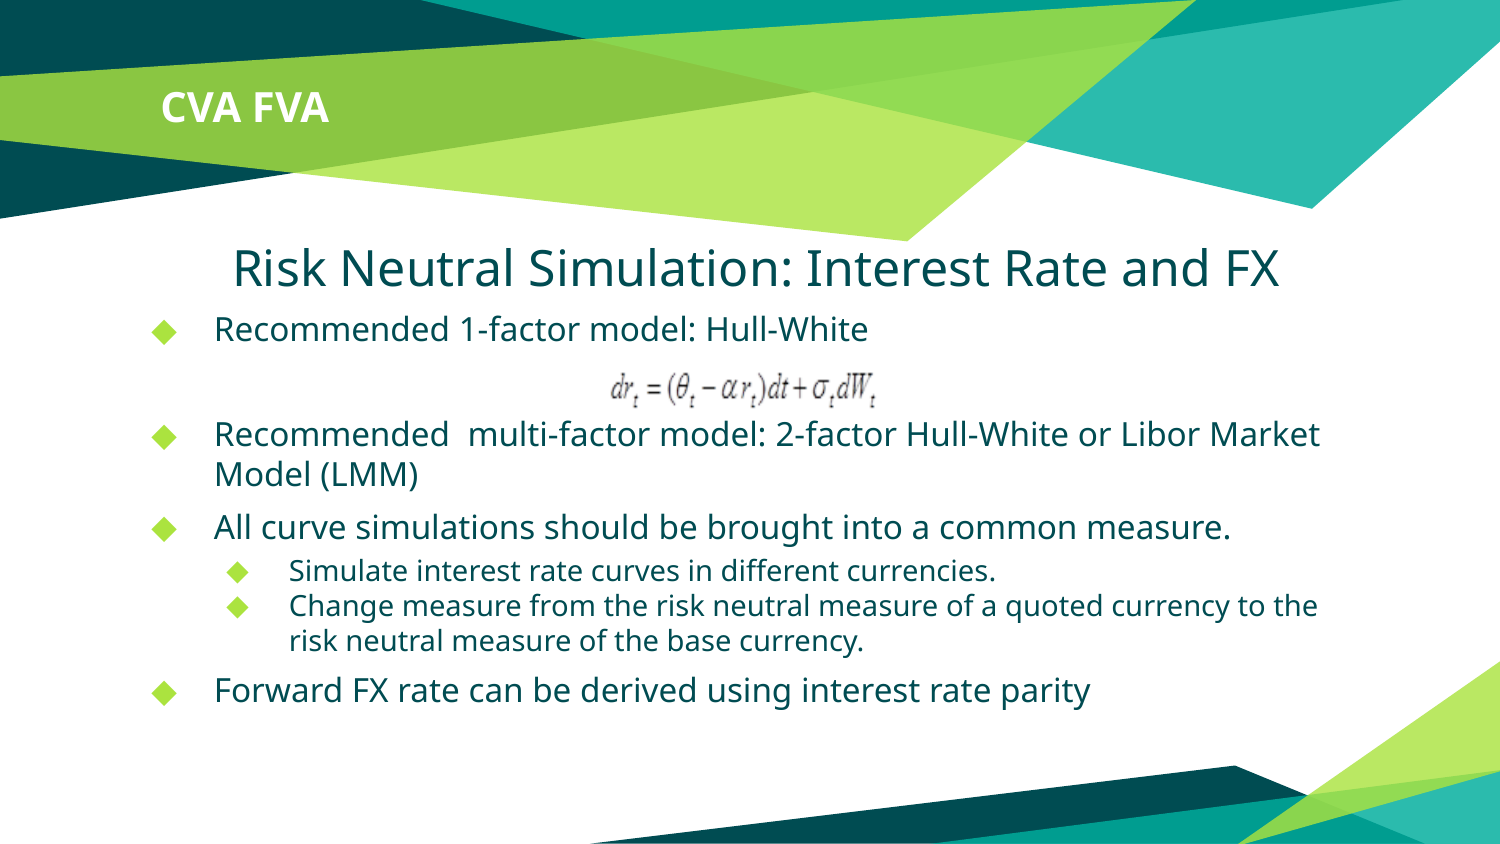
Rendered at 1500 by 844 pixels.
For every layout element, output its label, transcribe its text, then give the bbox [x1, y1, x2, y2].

title CVA FVA [145, 65, 1355, 162]
picture [607, 362, 881, 421]
